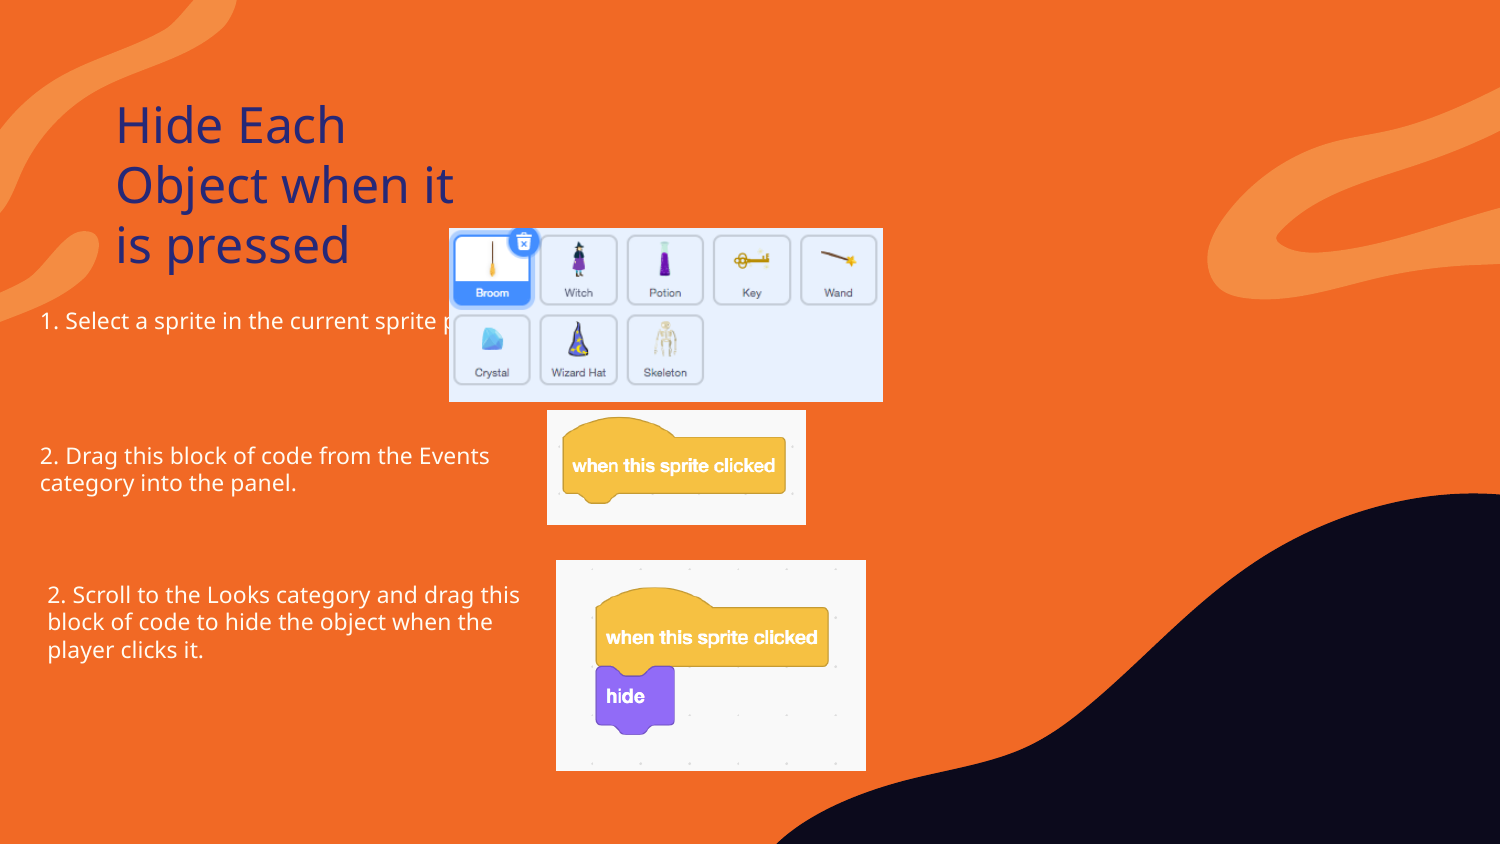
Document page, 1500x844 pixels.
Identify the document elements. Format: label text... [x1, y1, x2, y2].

list 2. Drag this block of code from the Events category into the panel. [25, 426, 542, 498]
list 1. Select a sprite in the current sprite panel. [25, 291, 444, 363]
picture [556, 560, 866, 772]
picture [449, 228, 883, 402]
picture [547, 410, 807, 525]
title Hide Each Object when it is pressed [100, 78, 512, 226]
list 2. Scroll to the Looks category and drag this block of code to hide the object when the player clicks it. [32, 565, 551, 637]
